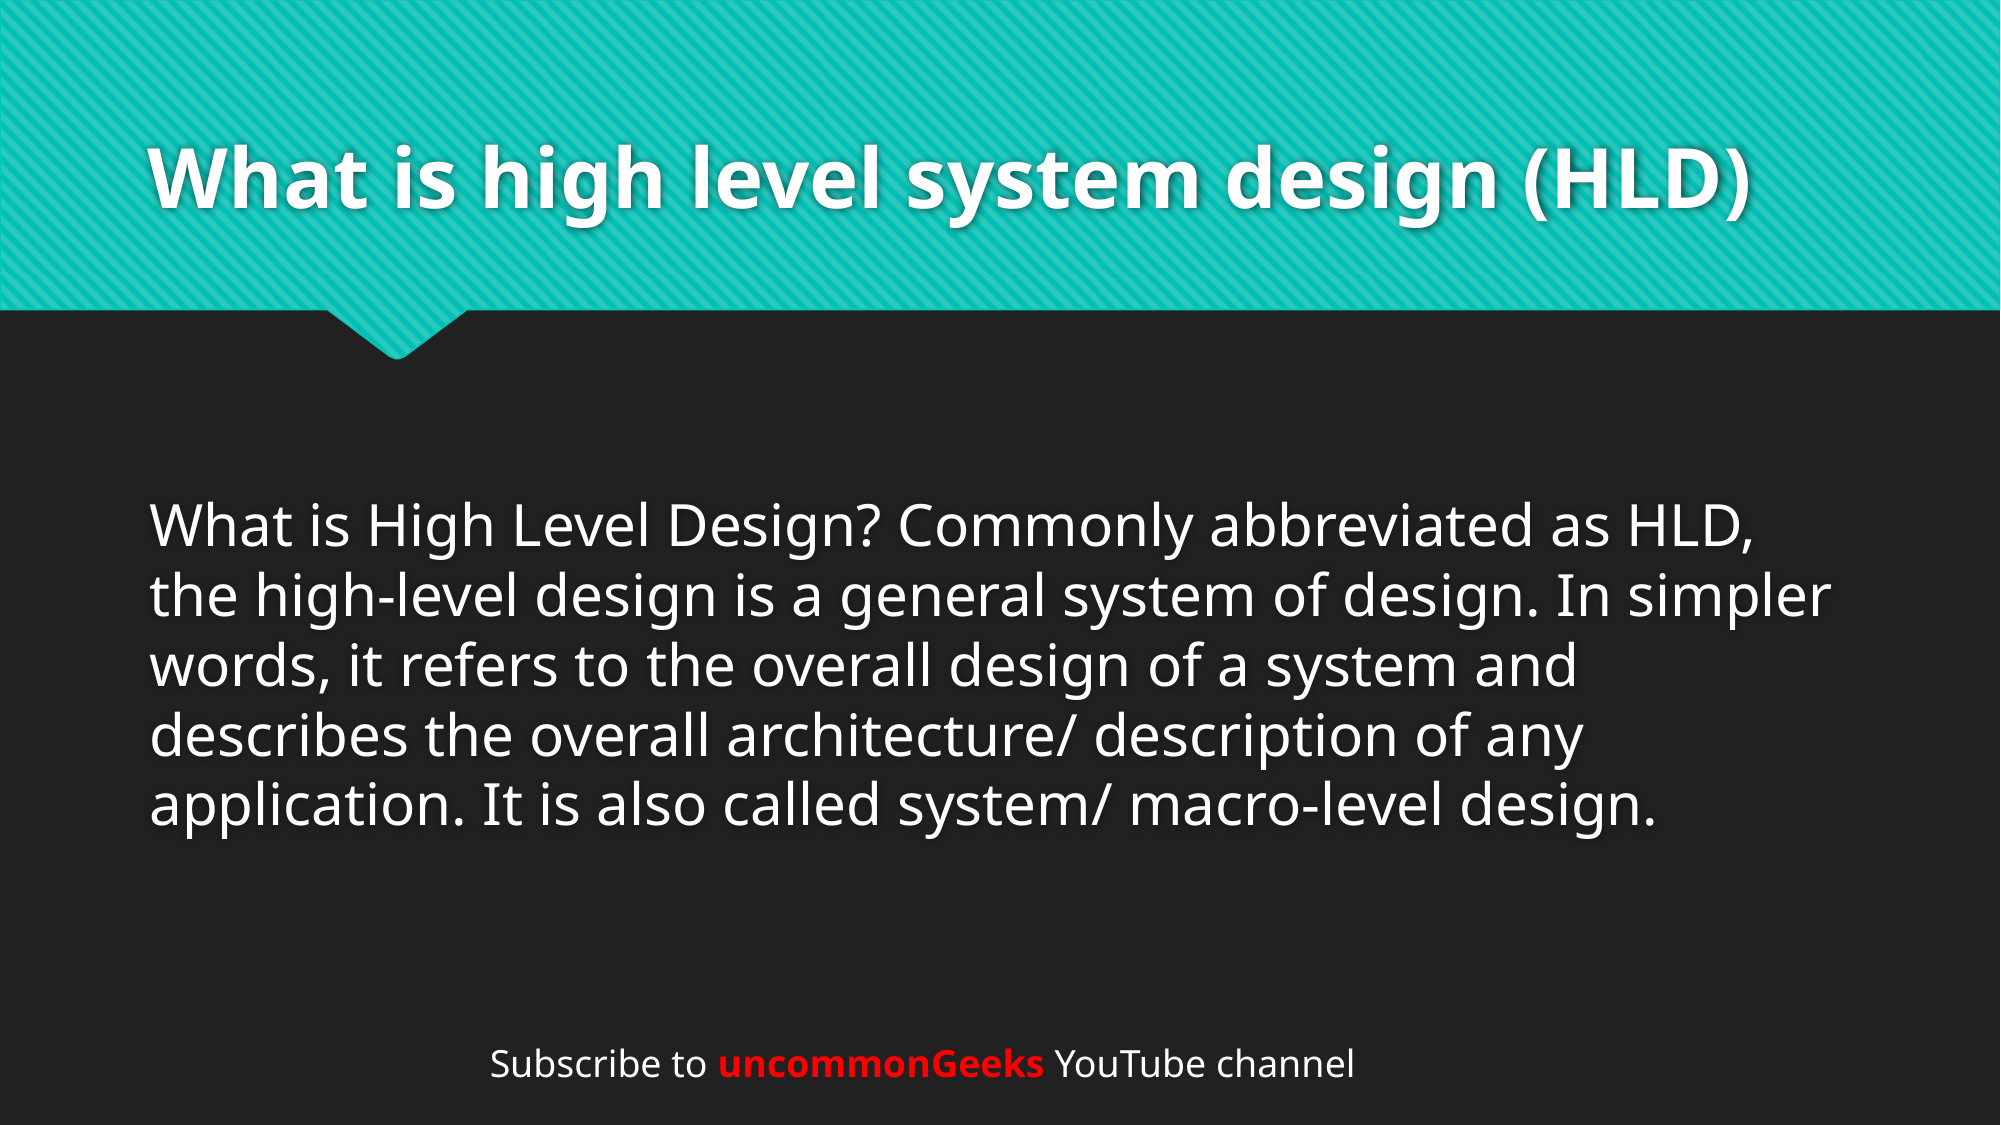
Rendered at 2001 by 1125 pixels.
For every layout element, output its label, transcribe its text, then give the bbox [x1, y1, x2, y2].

title What is high level system design (HLD) [132, 73, 1868, 233]
list What is High Level Design? Commonly abbreviated as HLD, the high-level design is a general system of design. In simpler words, it refers to the overall design of a system and describes the overall architecture/ description of any application. It is also called system/ macro-level design. [134, 364, 1866, 962]
text_box Subscribe to uncommonGeeks YouTube channel [474, 1032, 1477, 1093]
